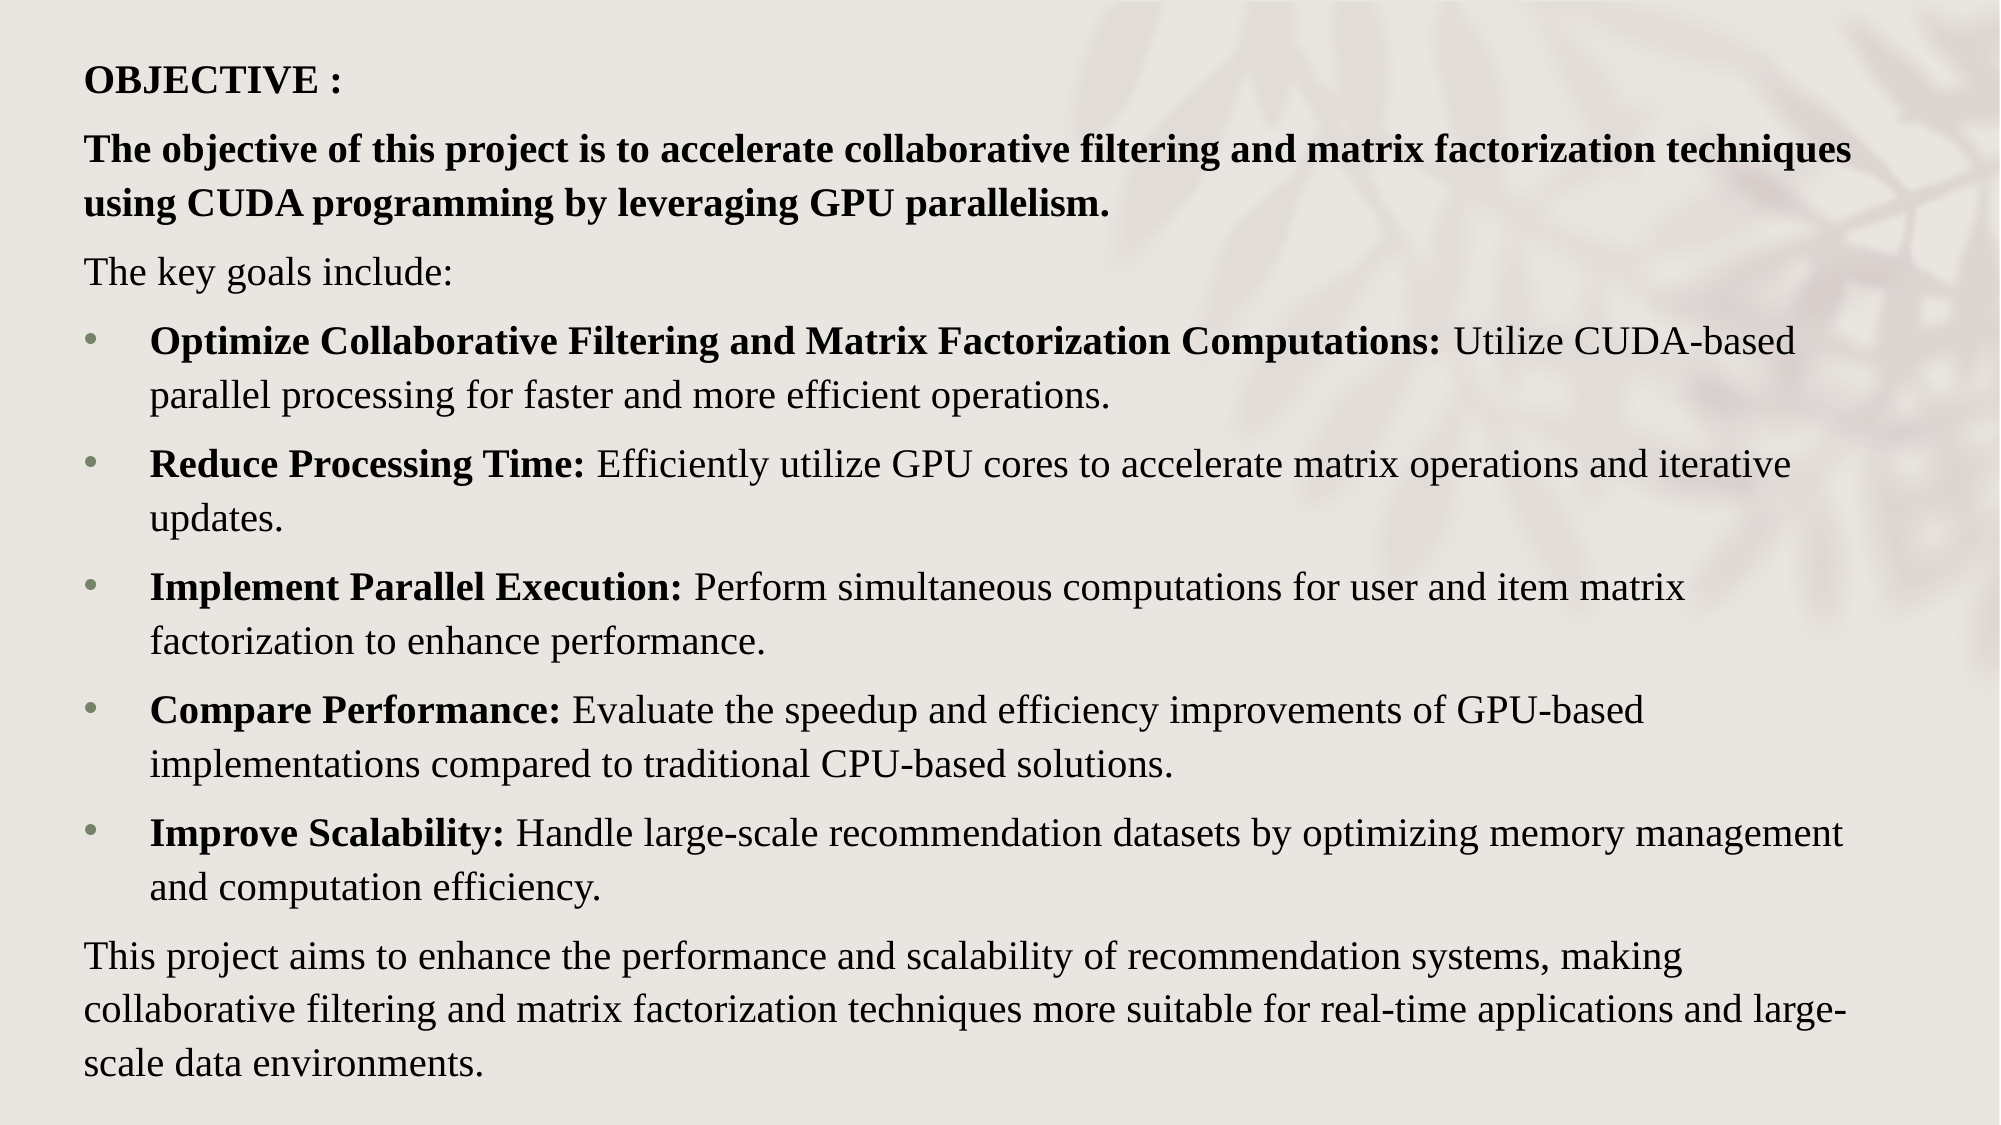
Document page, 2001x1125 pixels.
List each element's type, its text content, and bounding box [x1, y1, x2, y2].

subtitle OBJECTIVE : The objective of this project is to accelerate collaborative filtering and matrix factorization techniques using CUDA programming by leveraging GPU parallelism. The key goals include: Optimize Collaborative Filtering and Matrix Factorization Computations: Utilize CUDA-based parallel processing for faster and more efficient operations. Reduce Processing Time: Efficiently utilize GPU cores to accelerate matrix operations and iterative updates. Implement Parallel Execution: Perform simultaneous computations for user and item matrix factorization to enhance performance. Compare Performance: Evaluate the speedup and efficiency improvements of GPU-based implementations compared to traditional CPU-based solutions. Improve Scalability: Handle large-scale recommendation datasets by optimizing memory management and computation efficiency. This project aims to enhance the performance and scalability of recommendation systems, making collaborative filtering and matrix factorization techniques more suitable for real-time applications and large-scale data environments. [68, 40, 1913, 1106]
